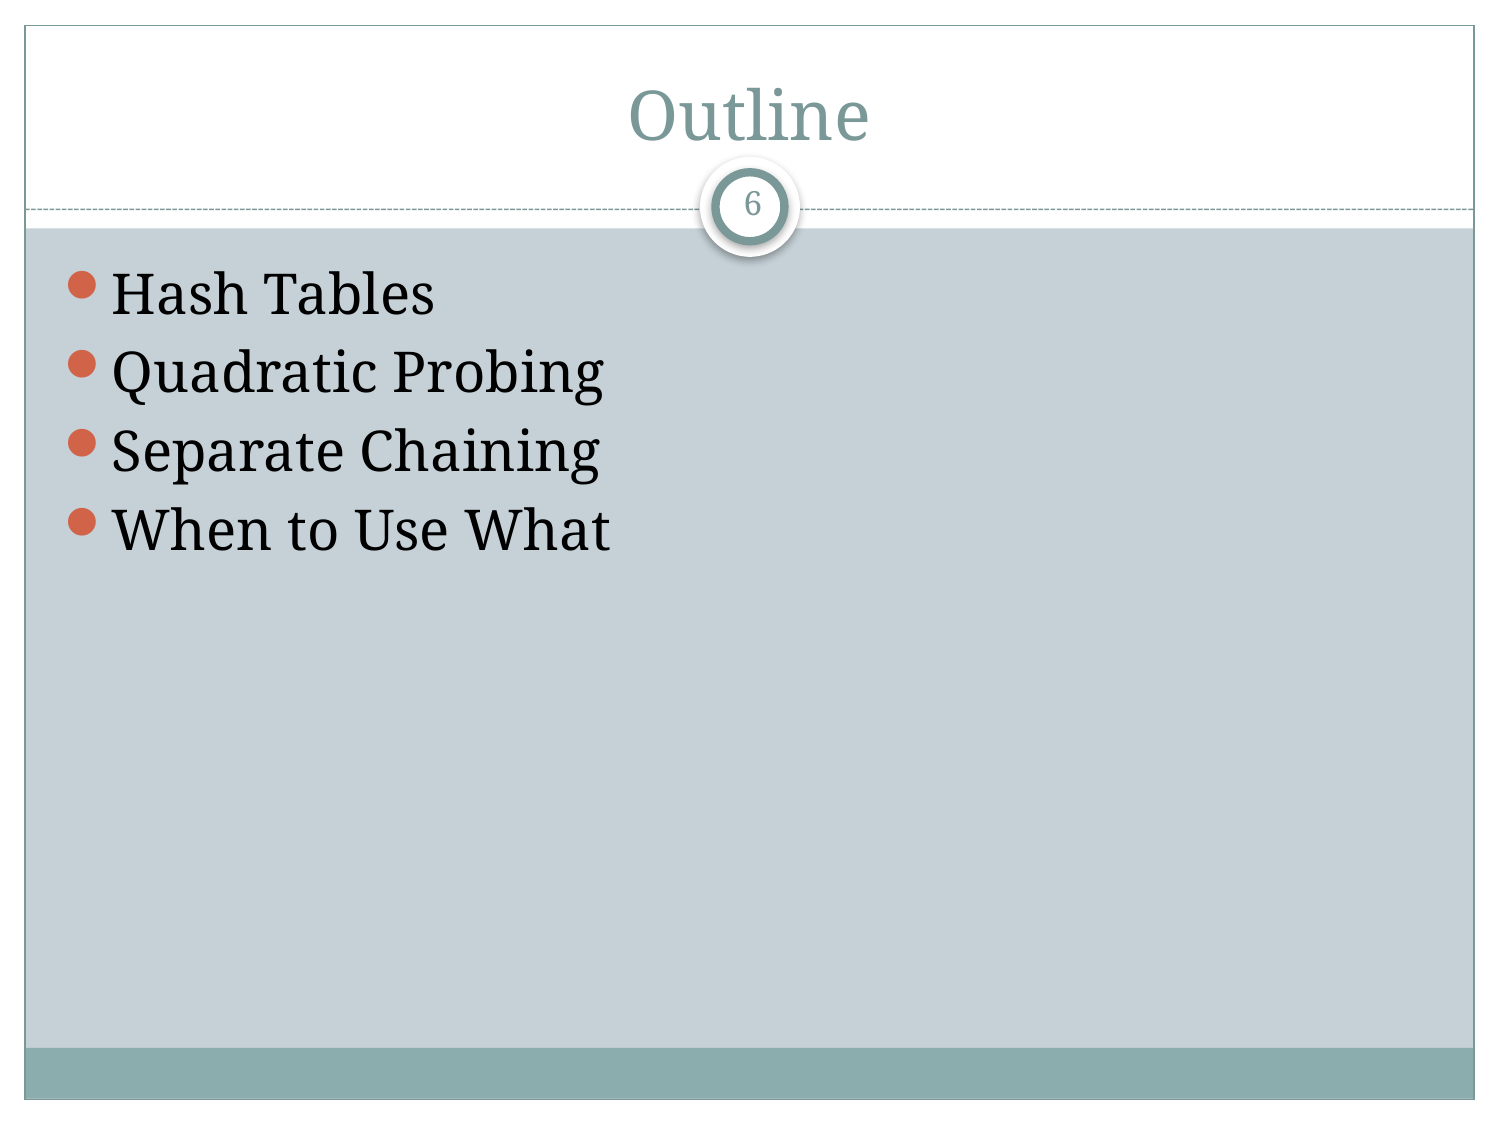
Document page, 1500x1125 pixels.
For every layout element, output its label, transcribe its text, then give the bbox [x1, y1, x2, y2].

slide_number 6 [715, 168, 791, 241]
title Outline [49, 37, 1450, 162]
list Hash Tables Quadratic Probing Separate Chaining When to Use What [49, 250, 1445, 1001]
